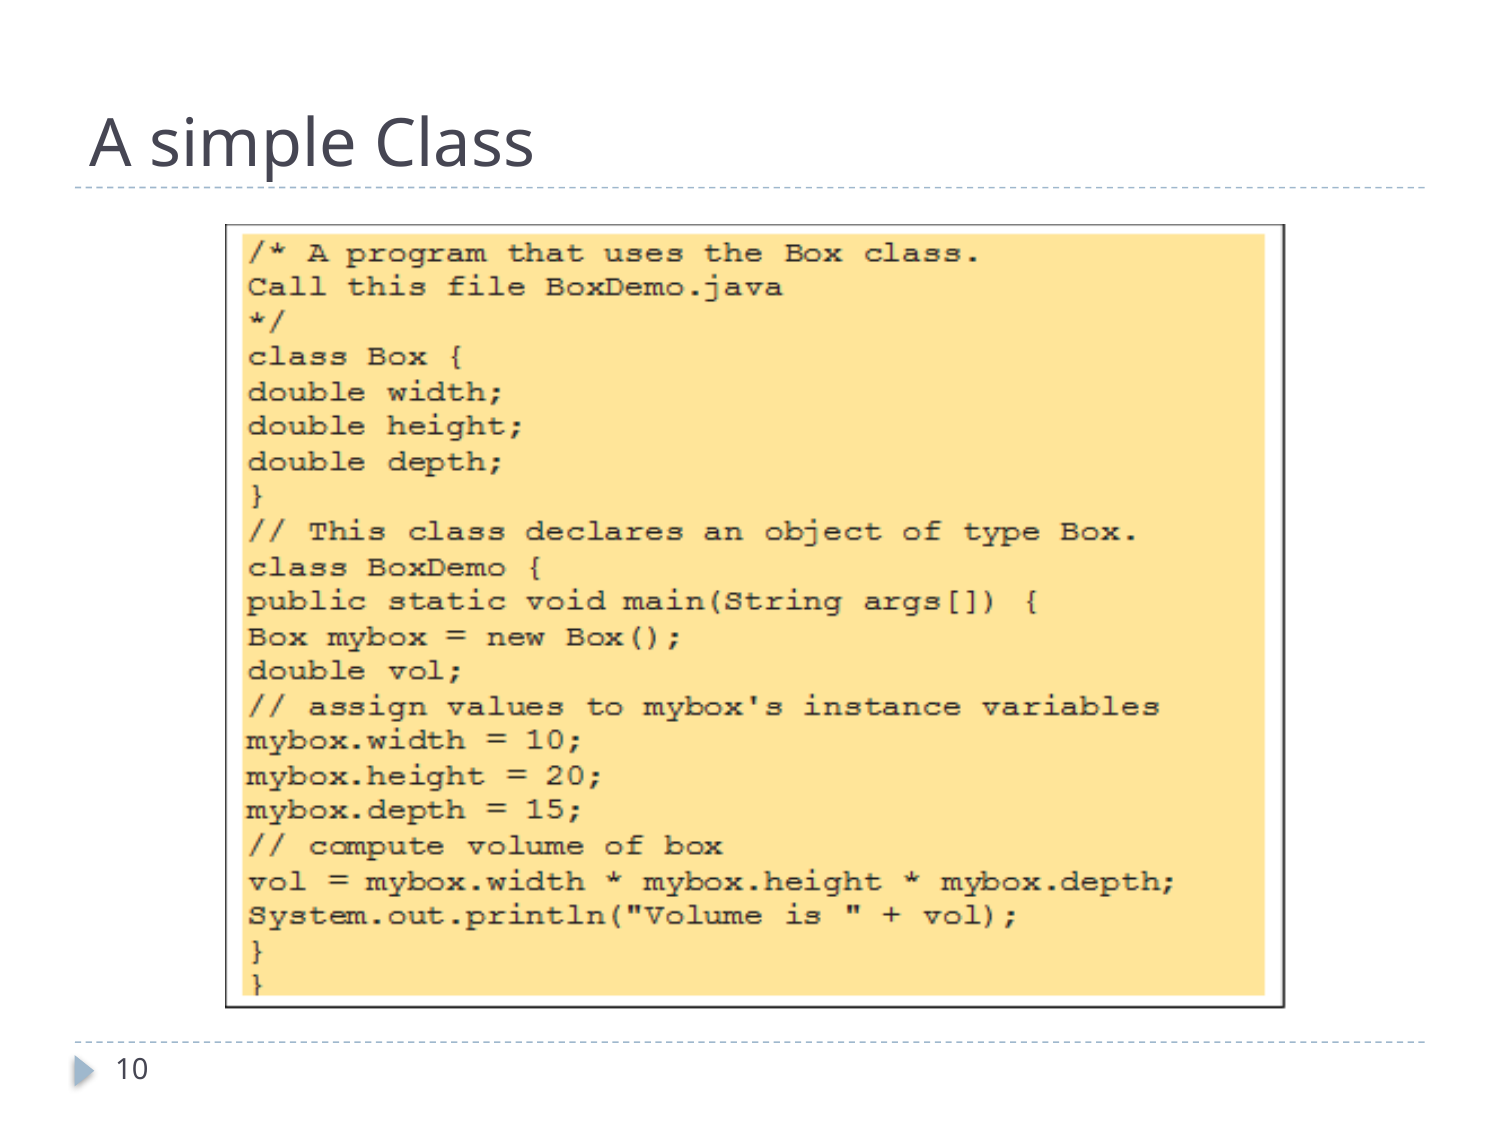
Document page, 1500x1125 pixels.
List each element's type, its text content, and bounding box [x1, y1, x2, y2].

picture [224, 224, 1288, 1013]
slide_number 10 [100, 1042, 426, 1103]
title A simple Class [75, 24, 1425, 188]
